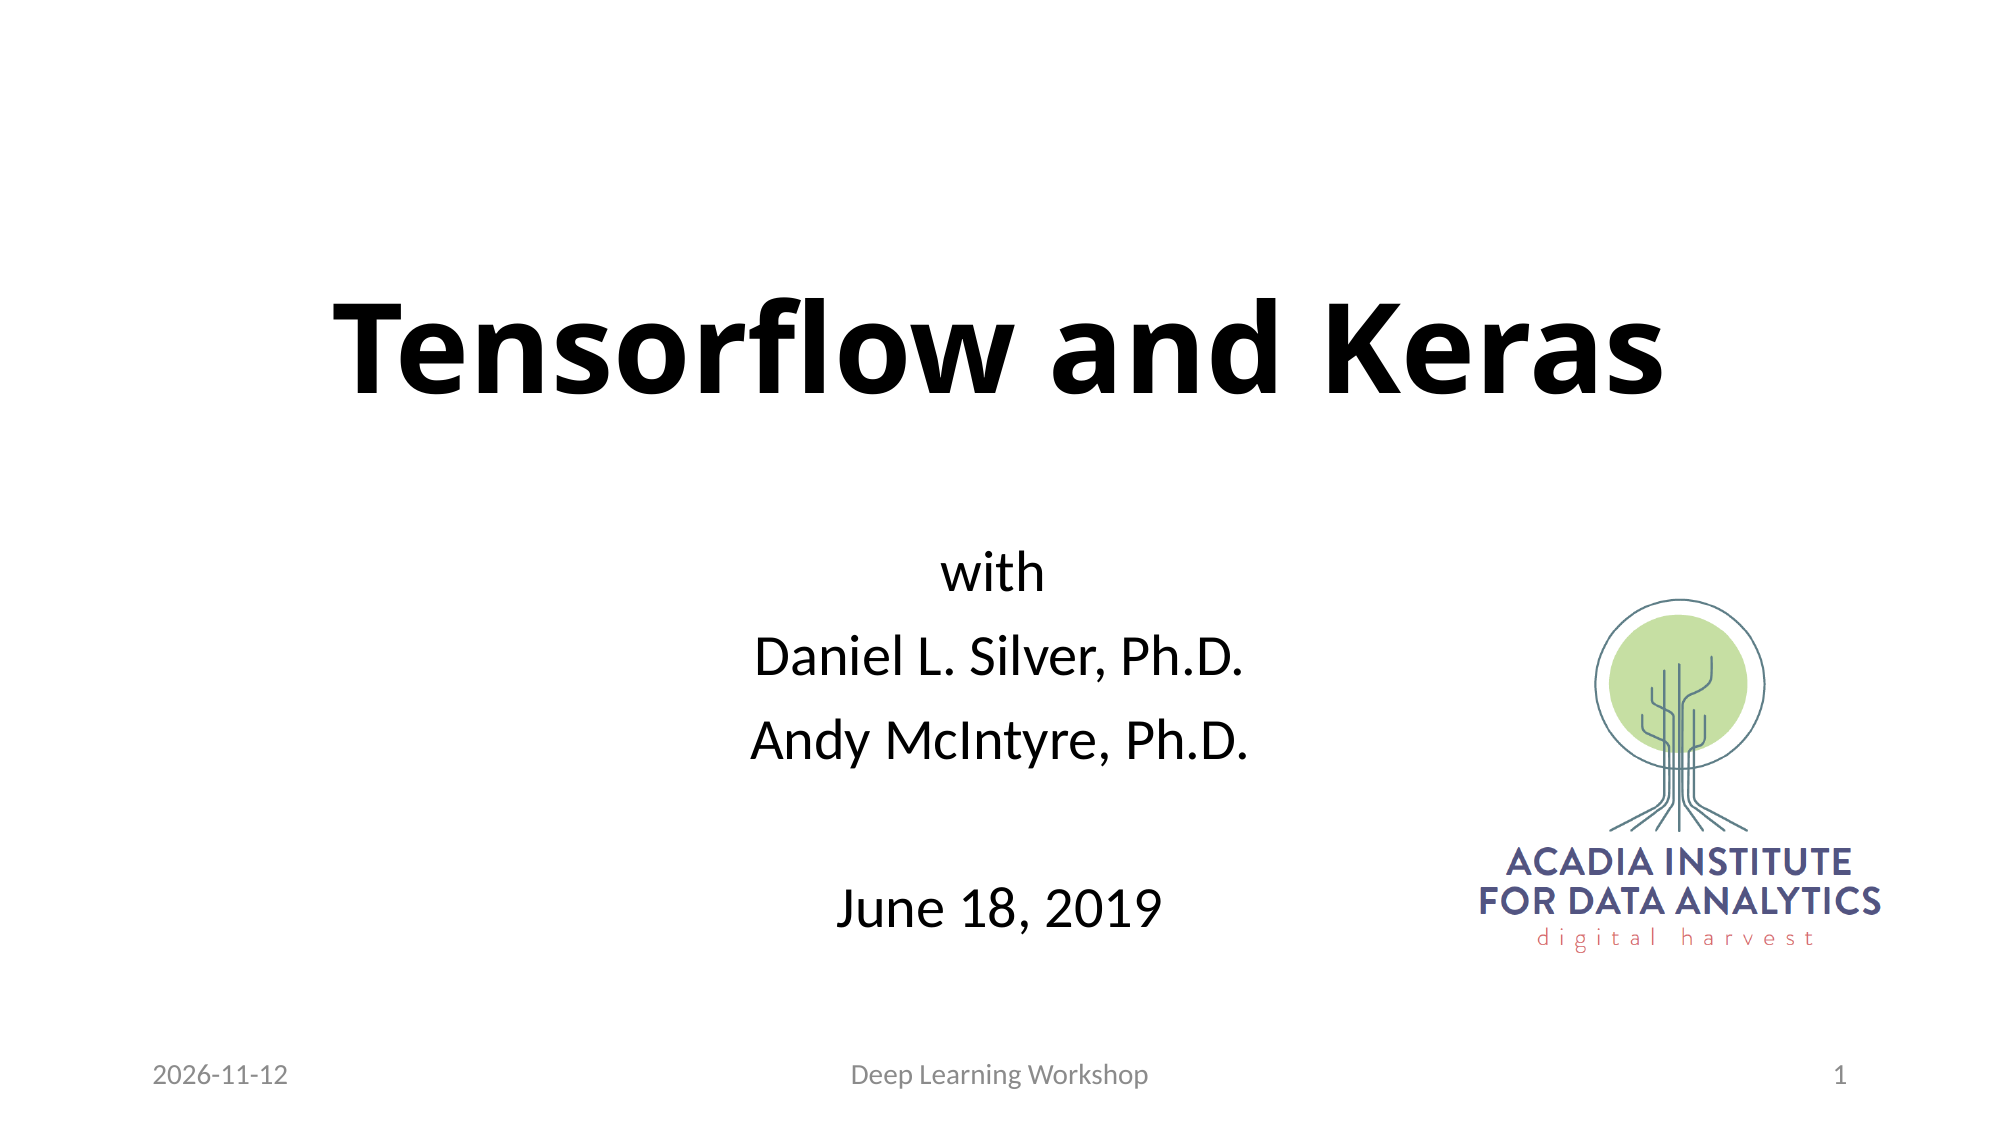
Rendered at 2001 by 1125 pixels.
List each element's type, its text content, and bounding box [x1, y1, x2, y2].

picture [1465, 579, 1897, 960]
footer Deep Learning Workshop [662, 1042, 1338, 1103]
slide_number 1 [1412, 1042, 1863, 1103]
subtitle with Daniel L. Silver, Ph.D. Andy McIntyre, Ph.D. June 18, 2019 [249, 443, 1750, 715]
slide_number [137, 1042, 588, 1103]
title Tensorflow and Keras [249, 226, 1750, 429]
